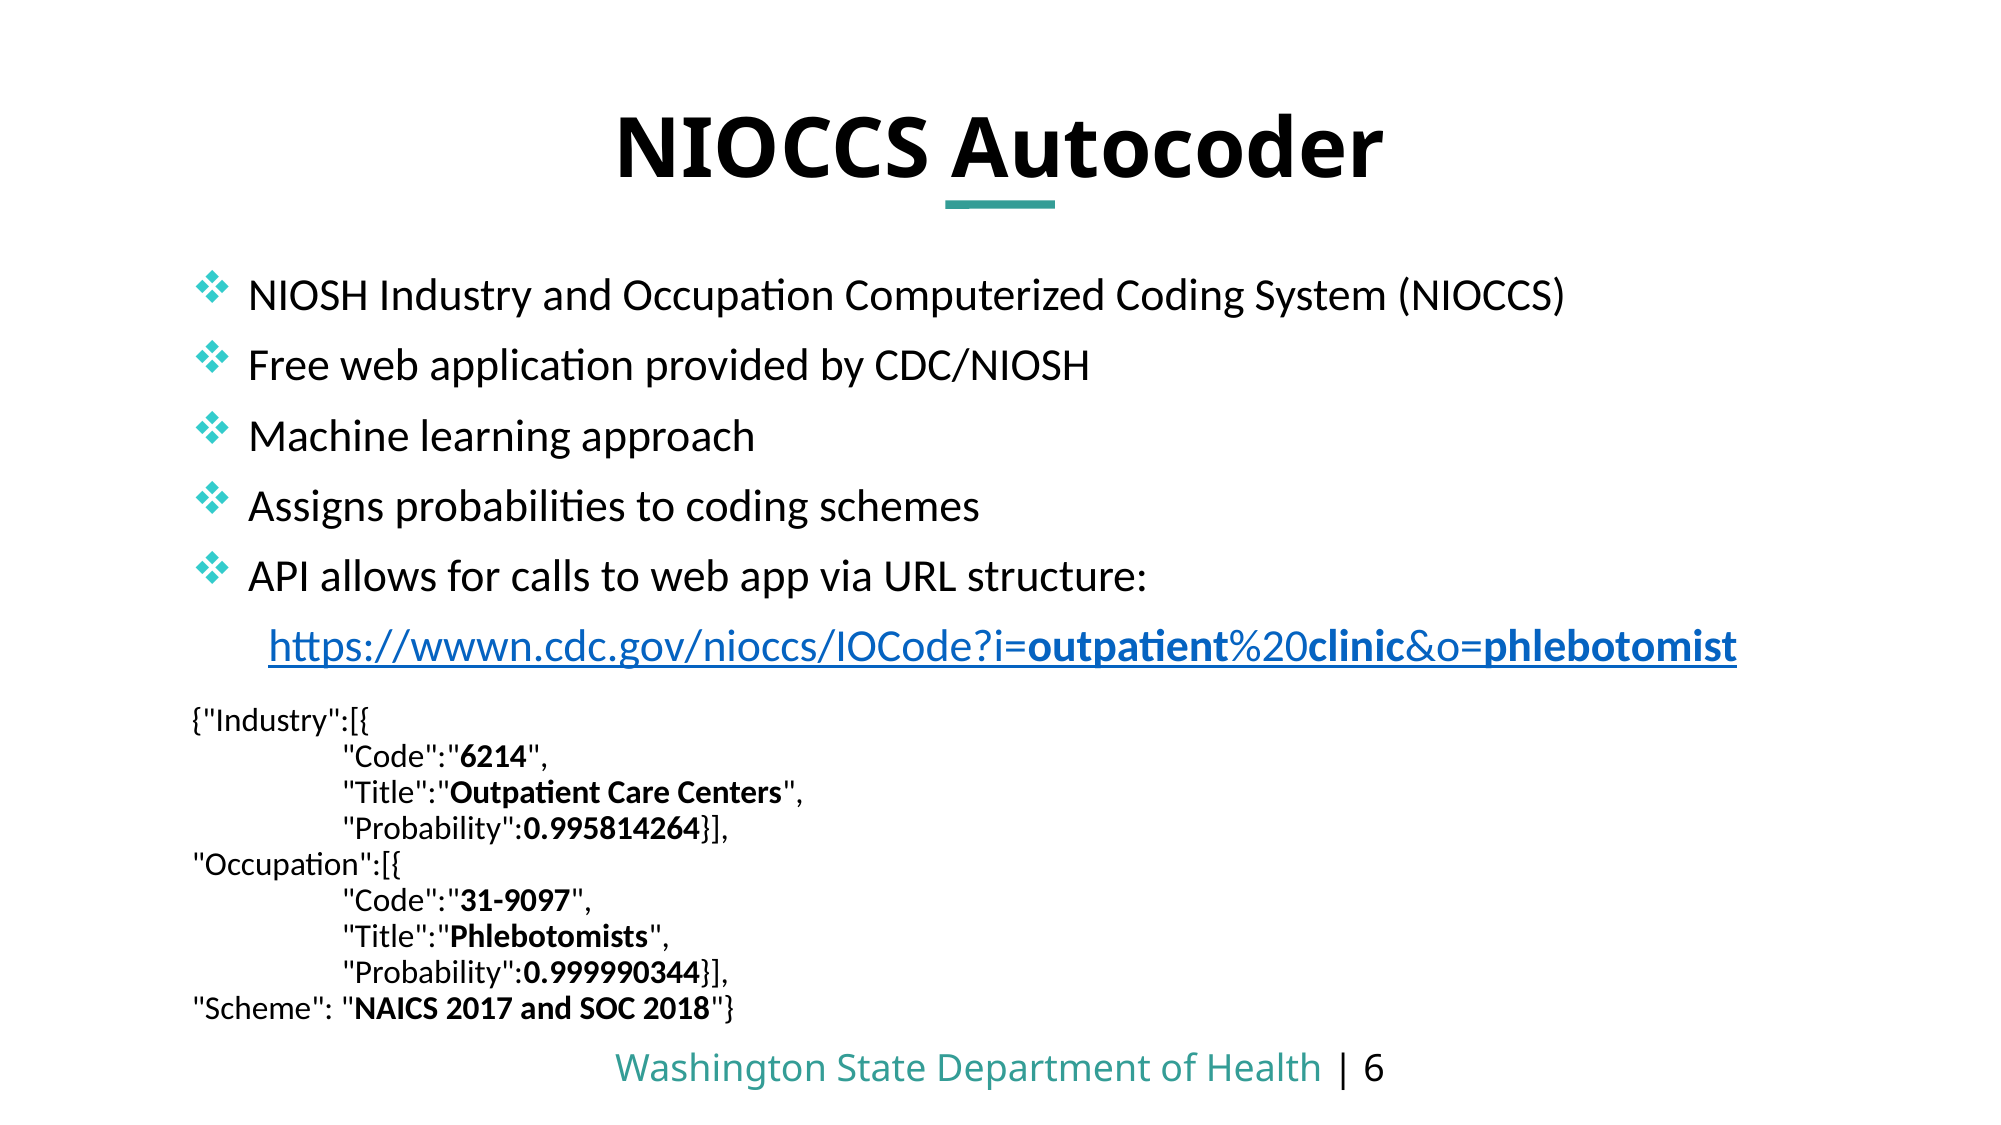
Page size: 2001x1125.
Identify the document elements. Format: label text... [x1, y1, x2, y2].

list NIOSH Industry and Occupation Computerized Coding System (NIOCCS) Free web application provided by CDC/NIOSH Machine learning approach Assigns probabilities to coding schemes API allows for calls to web app via URL structure: https://wwwn.cdc.gov/nioccs/IOCode?i=outpatient%20clinic&o=phlebotomist {"Industry":[{ "Code":"6214", "Title":"Outpatient Care Centers", "Probability":0.995814264}], "Occupation":[{ "Code":"31-9097", "Title":"Phlebotomists", "Probability":0.999990344}], "Scheme": "NAICS 2017 and SOC 2018"} [176, 263, 1829, 1029]
title NIOCCS Autocoder [0, 110, 2000, 190]
